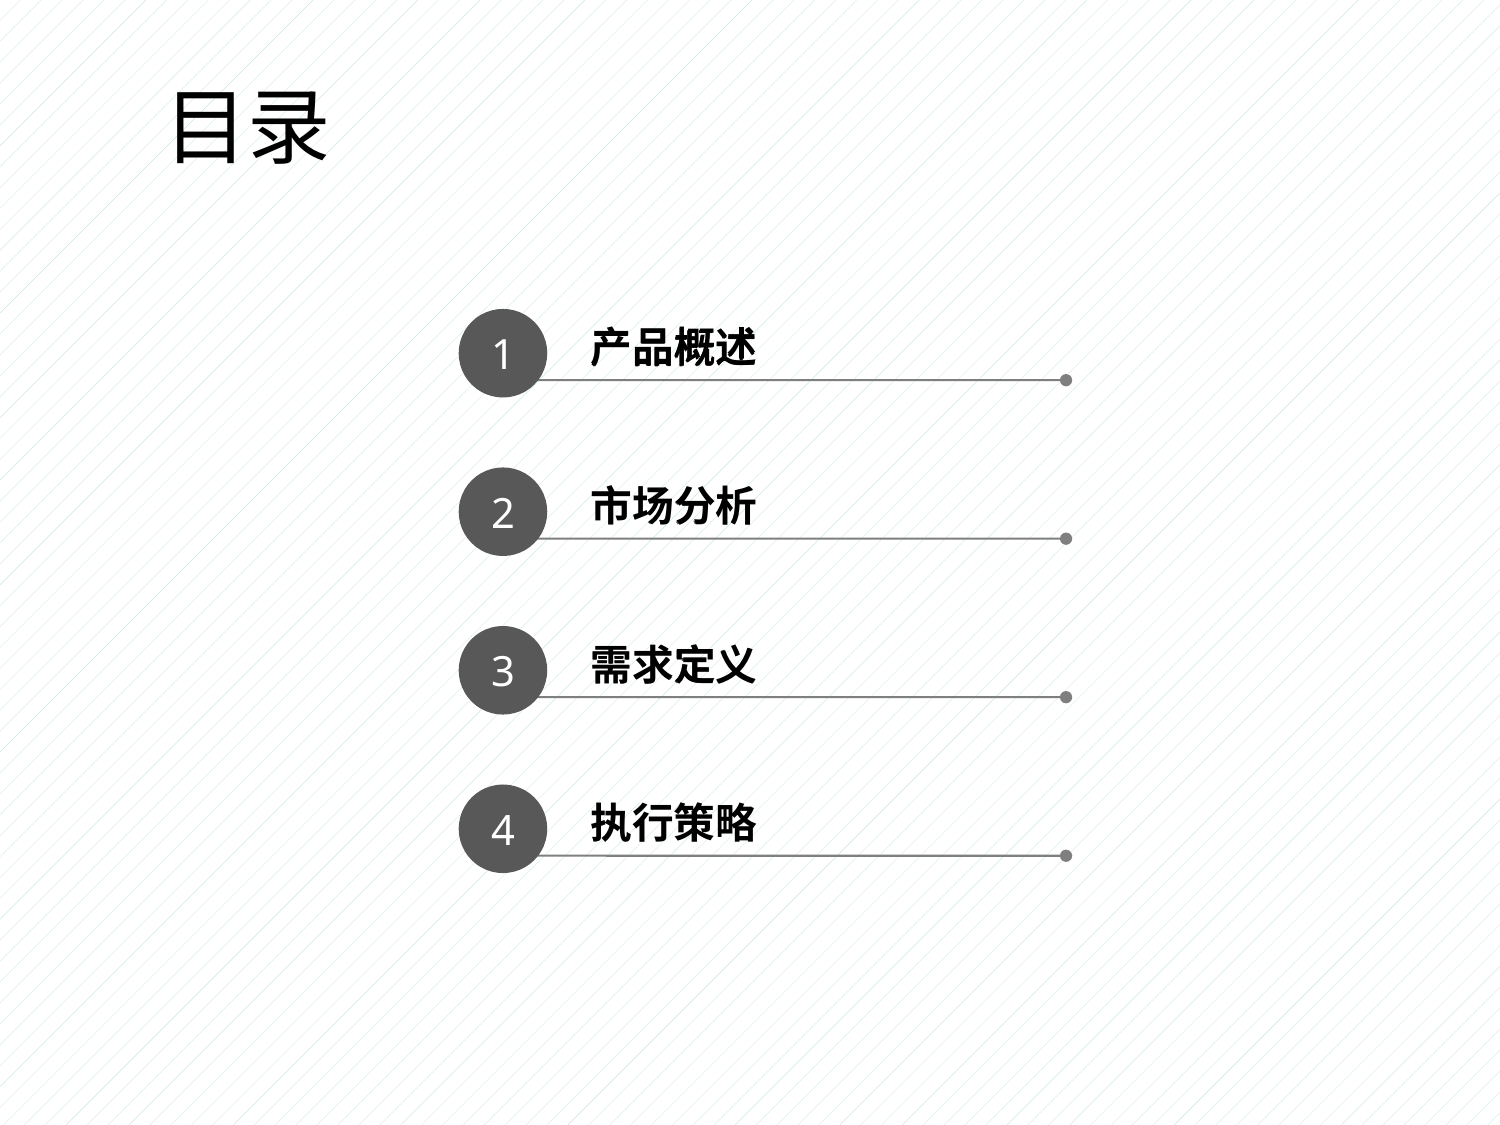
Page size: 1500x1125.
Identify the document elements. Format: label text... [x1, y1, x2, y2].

text_box 市场分析 [579, 474, 1138, 536]
text_box 产品概述 [579, 315, 996, 377]
text_box 需求定义 [579, 632, 996, 694]
text_box [542, 536, 1073, 545]
text_box [541, 373, 1073, 387]
text_box 执行策略 [579, 791, 996, 853]
text_box 2 [456, 465, 550, 559]
text_box 3 [456, 623, 550, 717]
text_box [542, 849, 1073, 862]
text_box [541, 691, 1073, 704]
text_box 目录 [52, 66, 443, 182]
slide_number [1024, 999, 1376, 1078]
text_box 4 [456, 782, 550, 876]
text_box 1 [456, 306, 550, 400]
